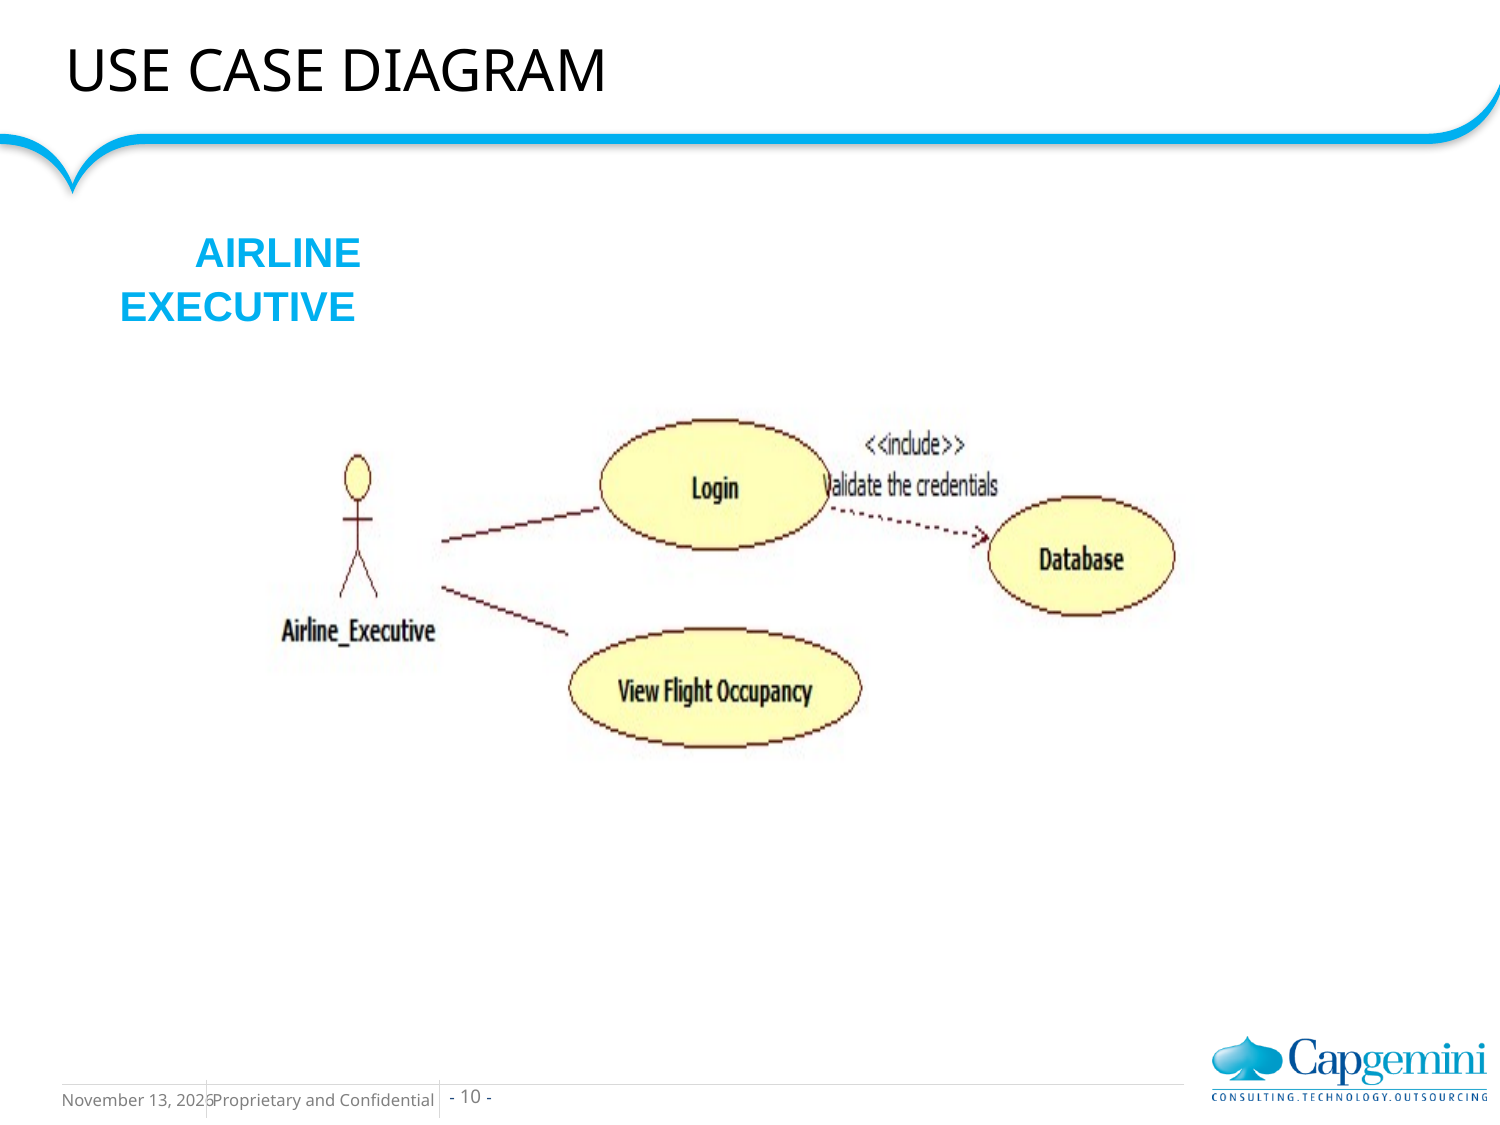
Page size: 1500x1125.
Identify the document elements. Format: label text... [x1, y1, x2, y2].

text_box Airline Executive [104, 215, 550, 284]
title USE CASE DIAGRAM [50, 3, 1400, 134]
picture [1212, 1036, 1487, 1101]
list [243, 365, 1207, 804]
